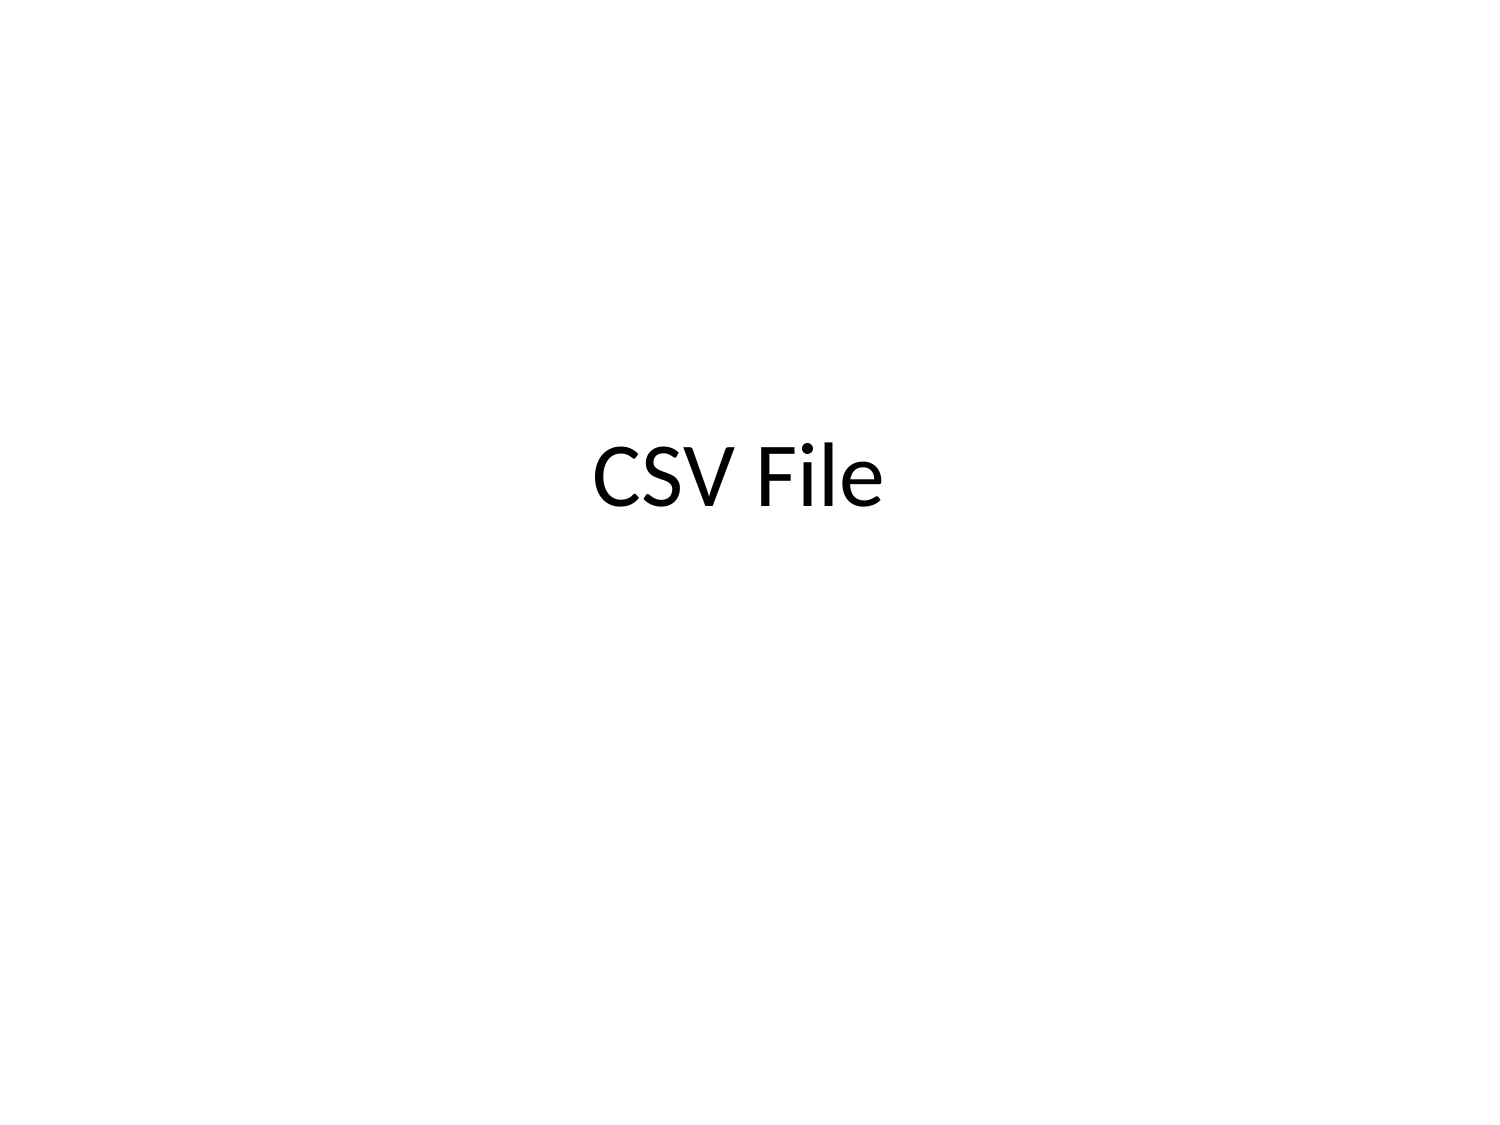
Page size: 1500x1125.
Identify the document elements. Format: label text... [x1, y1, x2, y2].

title CSV File [112, 349, 1388, 591]
